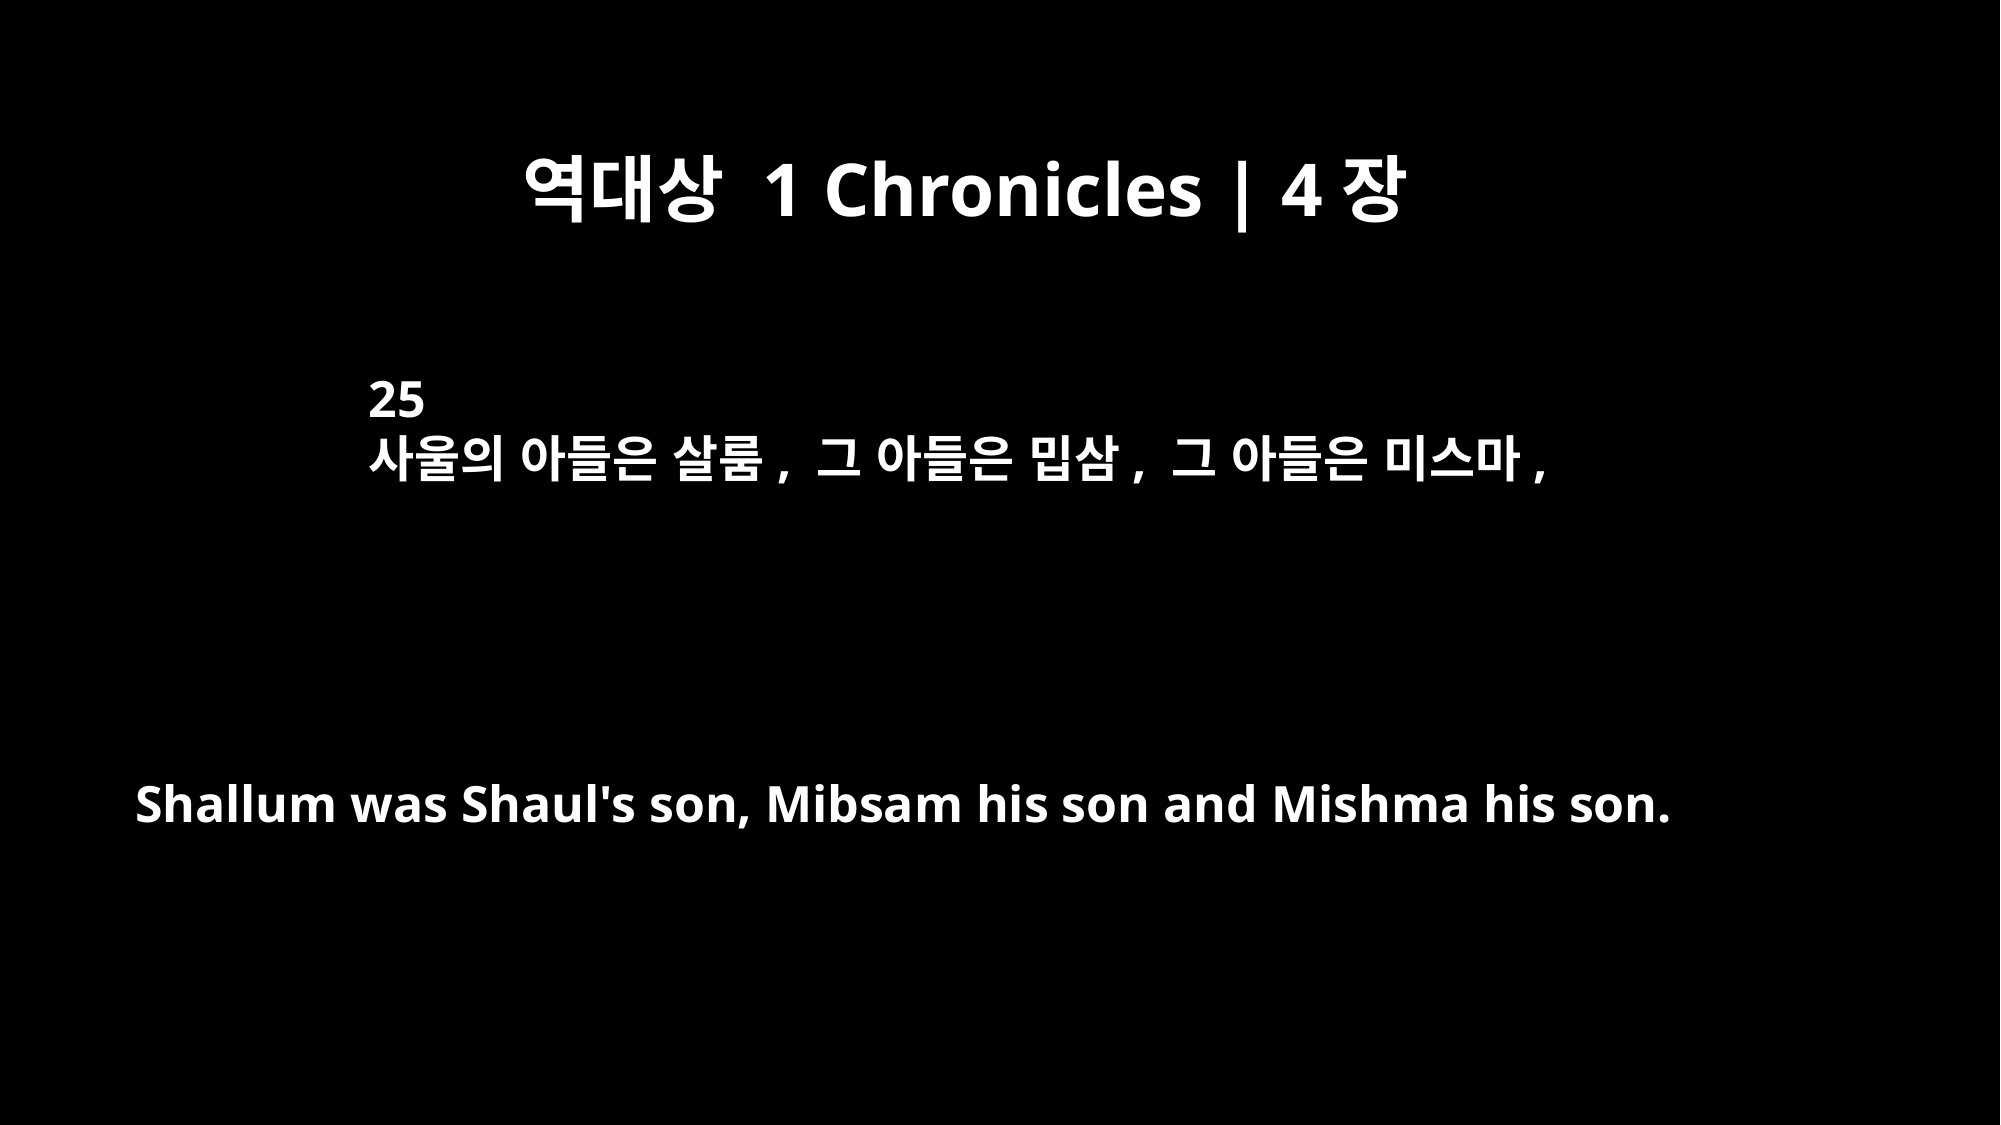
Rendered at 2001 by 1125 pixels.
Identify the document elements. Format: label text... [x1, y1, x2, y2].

text_box Shallum was Shaul's son, Mibsam his son and Mishma his son. [120, 764, 1688, 840]
text_box 25 사울의 아들은 살룸, 그 아들은 밉삼, 그 아들은 미스마, [354, 359, 1563, 495]
text_box 역대상 1 Chronicles | 4장 [507, 136, 1424, 239]
